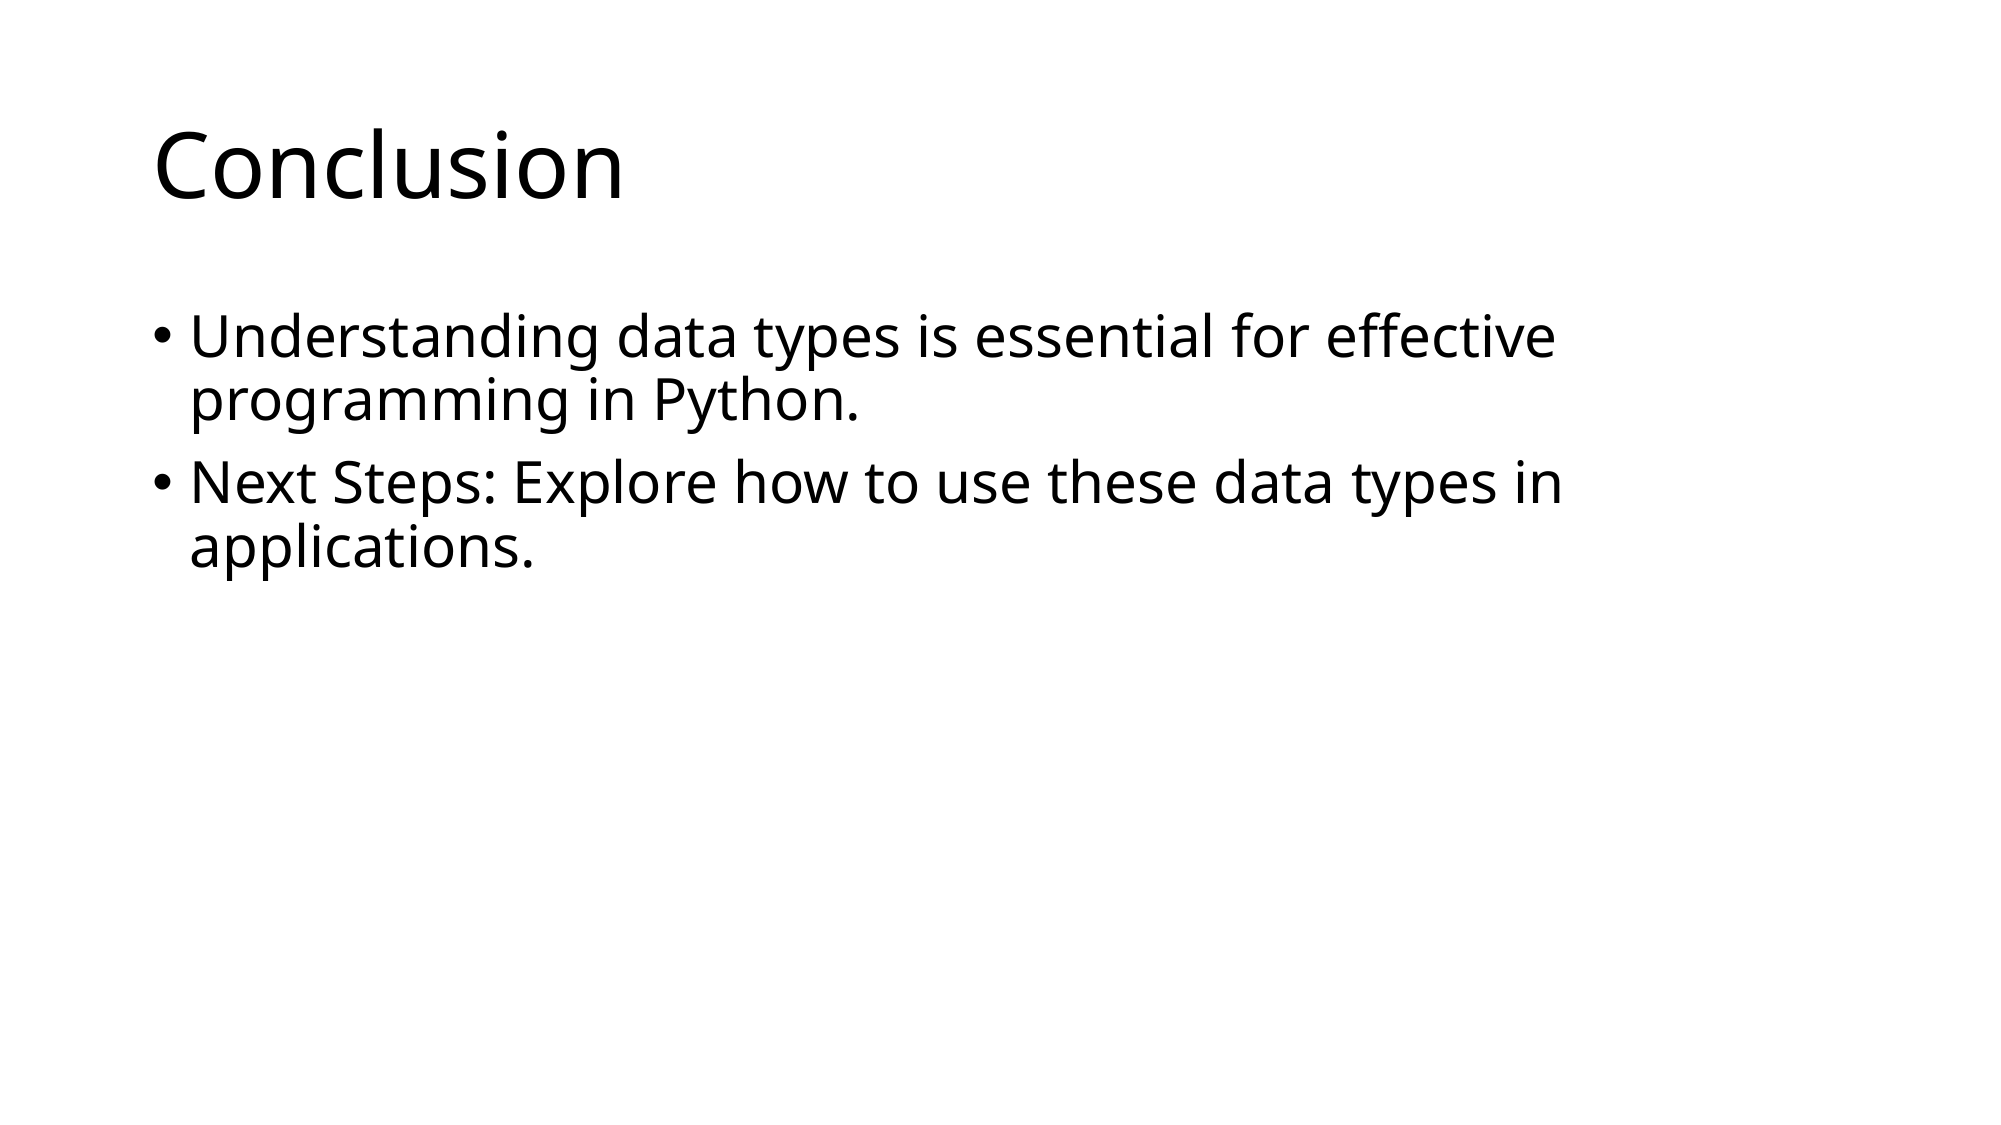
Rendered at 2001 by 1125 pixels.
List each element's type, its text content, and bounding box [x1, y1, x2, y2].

title Conclusion [137, 59, 1863, 278]
list Understanding data types is essential for effective programming in Python. Next Steps: Explore how to use these data types in applications. [137, 299, 1863, 1014]
